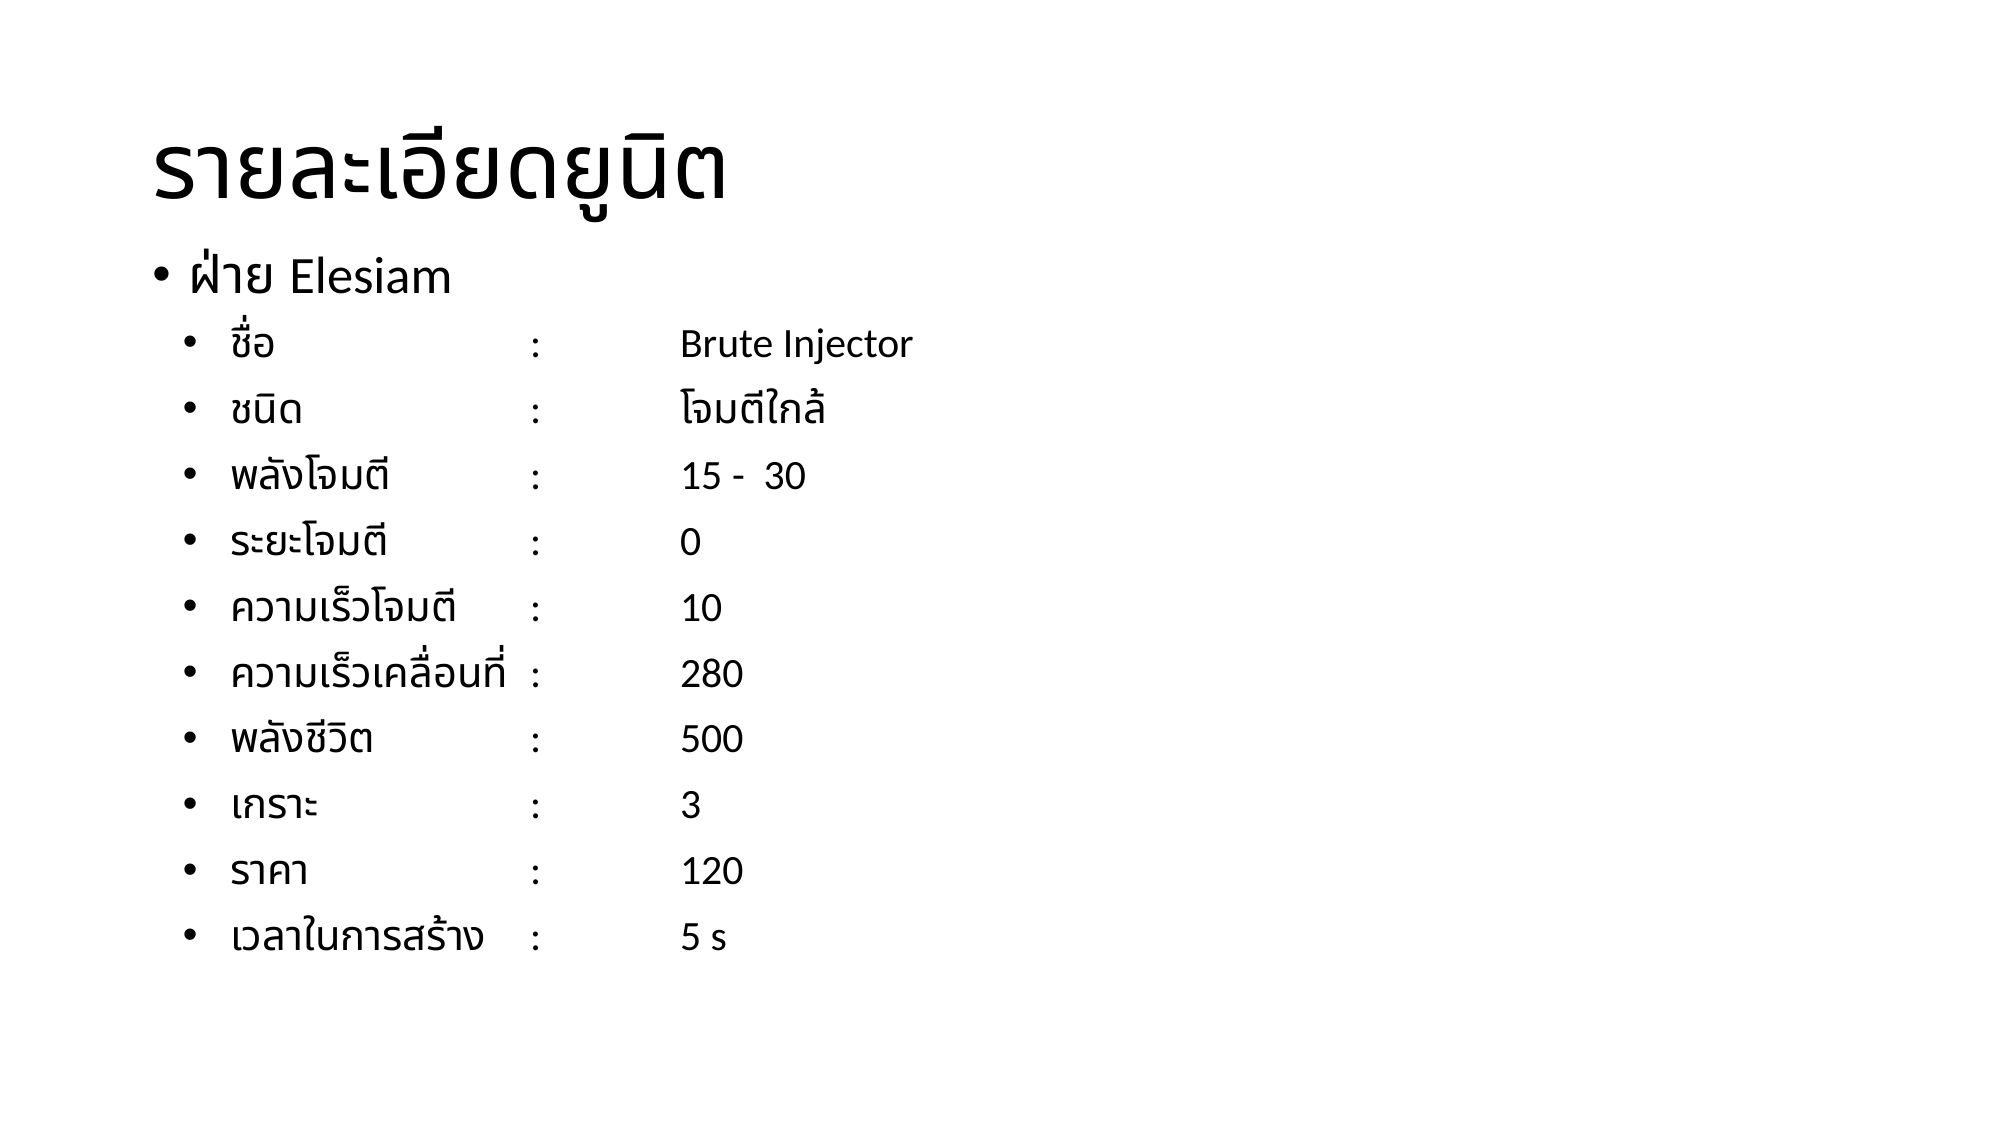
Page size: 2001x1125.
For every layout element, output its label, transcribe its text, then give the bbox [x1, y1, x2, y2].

text_box ชื่อ : Brute Injector ชนิด : โจมตีใกล้ พลังโจมตี : 15 - 30 ระยะโจมตี : 0 ความเร็วโจมตี : 10 ความเร็วเคลื่อนที่ : 280 พลังชีวิต : 500 เกราะ : 3 ราคา : 120 เวลาในการสร้าง : 5 s [168, 313, 1893, 1014]
list ฝ่าย Elesiam [137, 240, 471, 314]
title รายละเอียดยูนิต [137, 59, 1863, 278]
